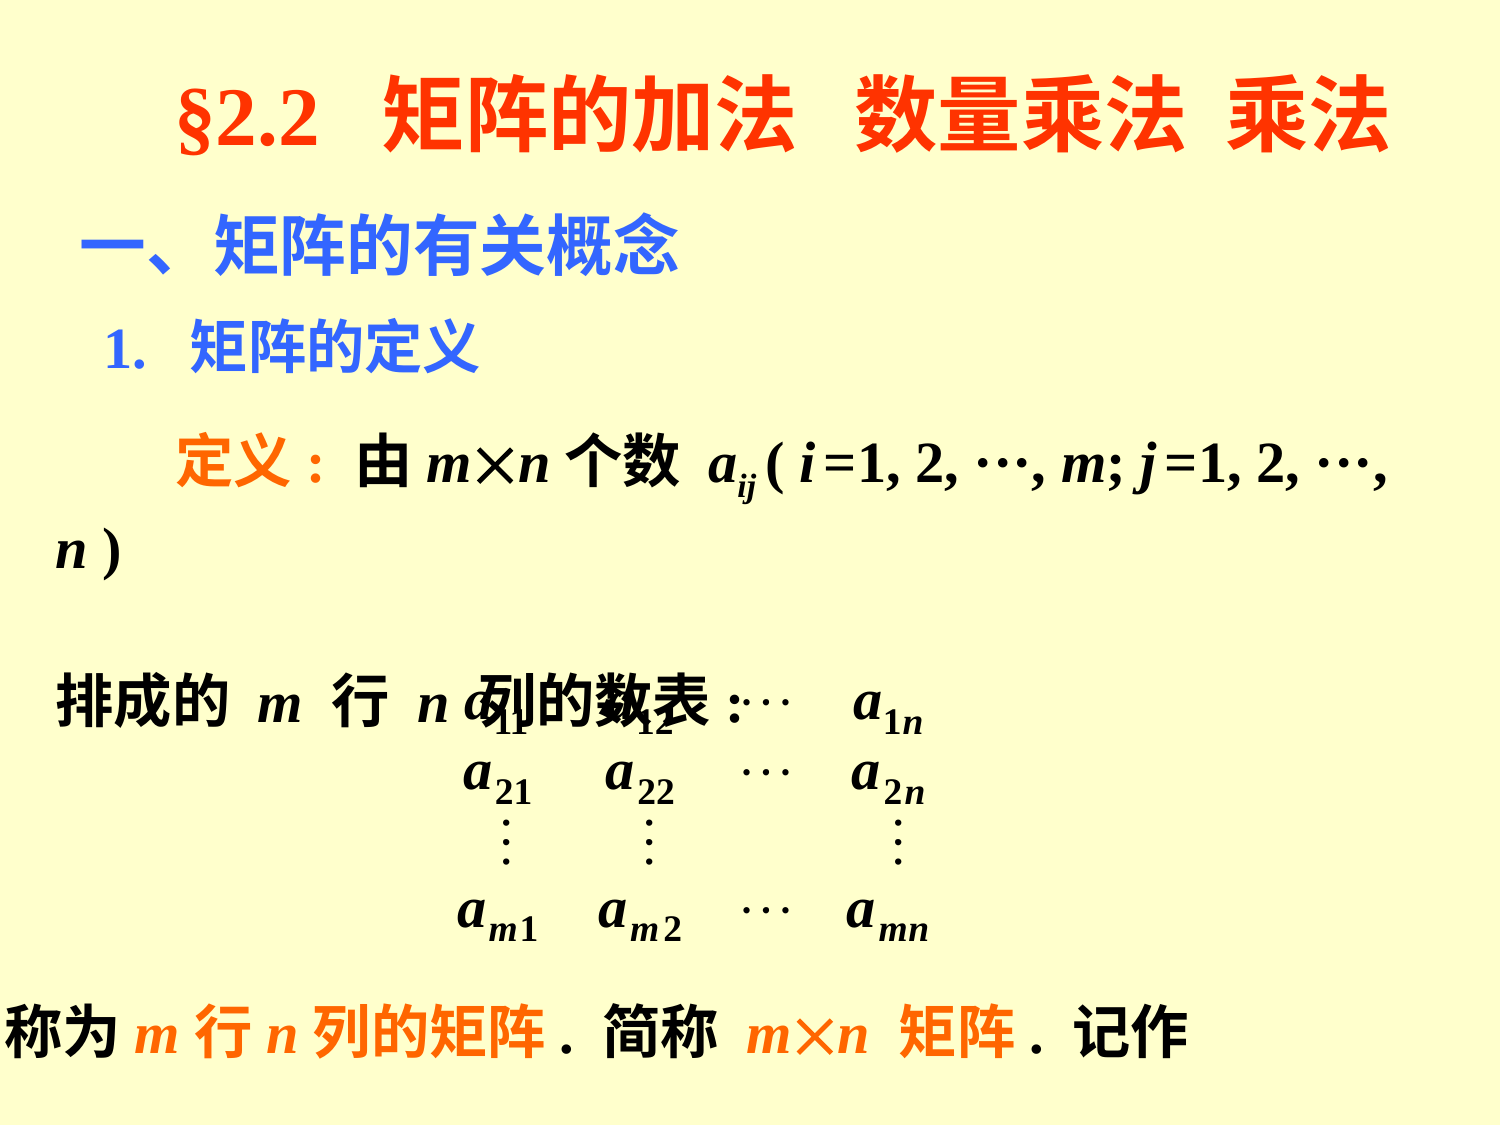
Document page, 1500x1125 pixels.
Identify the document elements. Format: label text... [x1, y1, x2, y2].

text_box 一、矩阵的有关概念 [64, 196, 892, 291]
text_box 定义: 由mn个数 aij ( i =1, 2, ···, m; j =1, 2, ···, n ) 排成的 m 行 n 列的数表: [41, 408, 1429, 742]
text_box §2.2 矩阵的加法 数量乘法 乘法 [159, 54, 1471, 170]
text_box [454, 668, 941, 948]
text_box 称为m行n列的矩阵. 简称 mn 矩阵. 记作 [0, 987, 1204, 1073]
text_box 1. 矩阵的定义 [88, 302, 609, 388]
